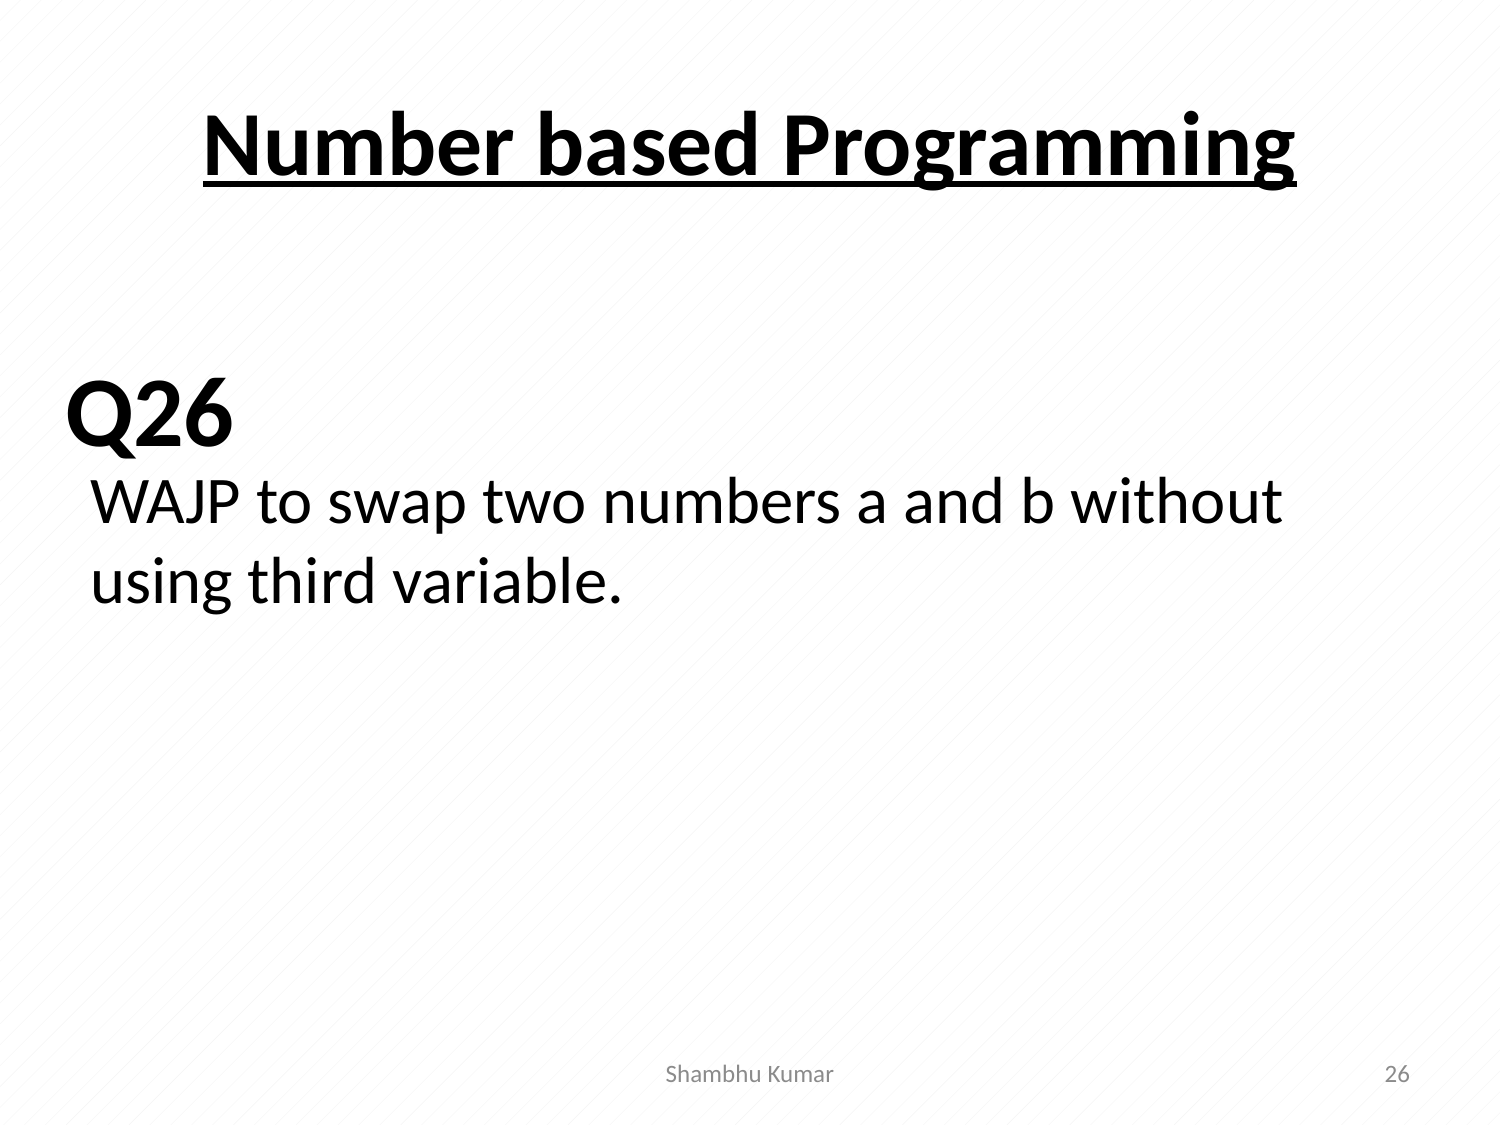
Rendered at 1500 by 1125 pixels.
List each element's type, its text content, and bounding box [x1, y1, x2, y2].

title Number based Programming [75, 45, 1425, 233]
footer Shambhu Kumar [512, 1042, 988, 1103]
slide_number 26 [1074, 1042, 1425, 1103]
text_box Q26 [37, 337, 250, 475]
list WAJP to swap two numbers a and b without using third variable. [75, 262, 1425, 1005]
